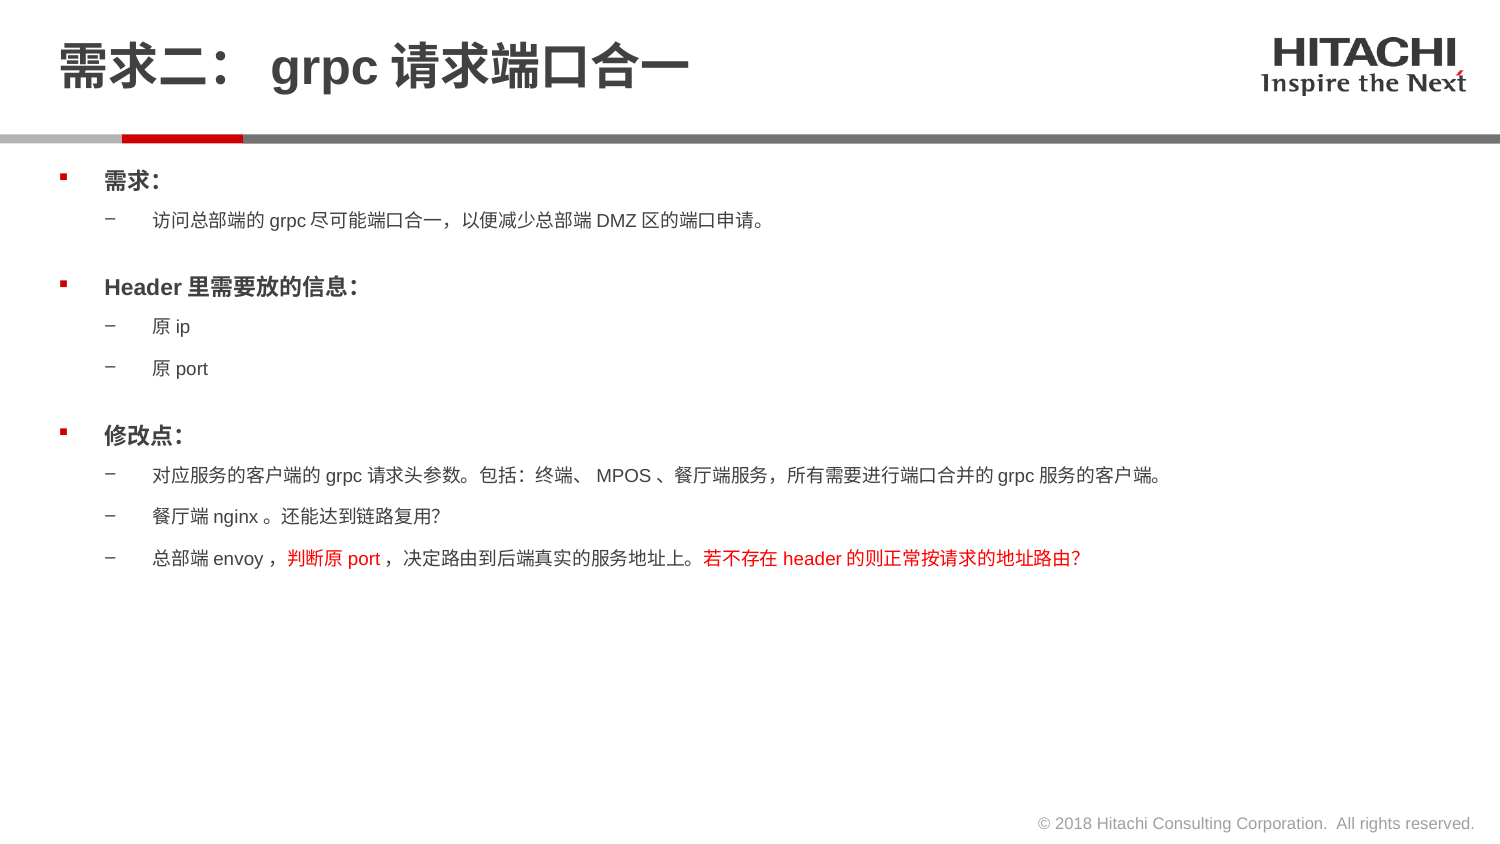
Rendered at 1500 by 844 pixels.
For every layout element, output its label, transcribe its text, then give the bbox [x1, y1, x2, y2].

title 需求二：grpc请求端口合一 [43, 8, 1200, 129]
picture [1261, 37, 1466, 96]
text_box 需求： 访问总部端的grpc尽可能端口合一，以便减少总部端DMZ区的端口申请。 Header里需要放的信息： 原ip 原port 修改点： 对应服务的客户端的grpc请求头参数。包括：终端、MPOS、餐厅端服务，所有需要进行端口合并的grpc服务的客户端。 餐厅端nginx。还能达到链路复用？ 总部端envoy，判断原port，决定路由到后端真实的服务地址上。若不存在header的则正常按请求的地址路由？ [43, 158, 1452, 578]
